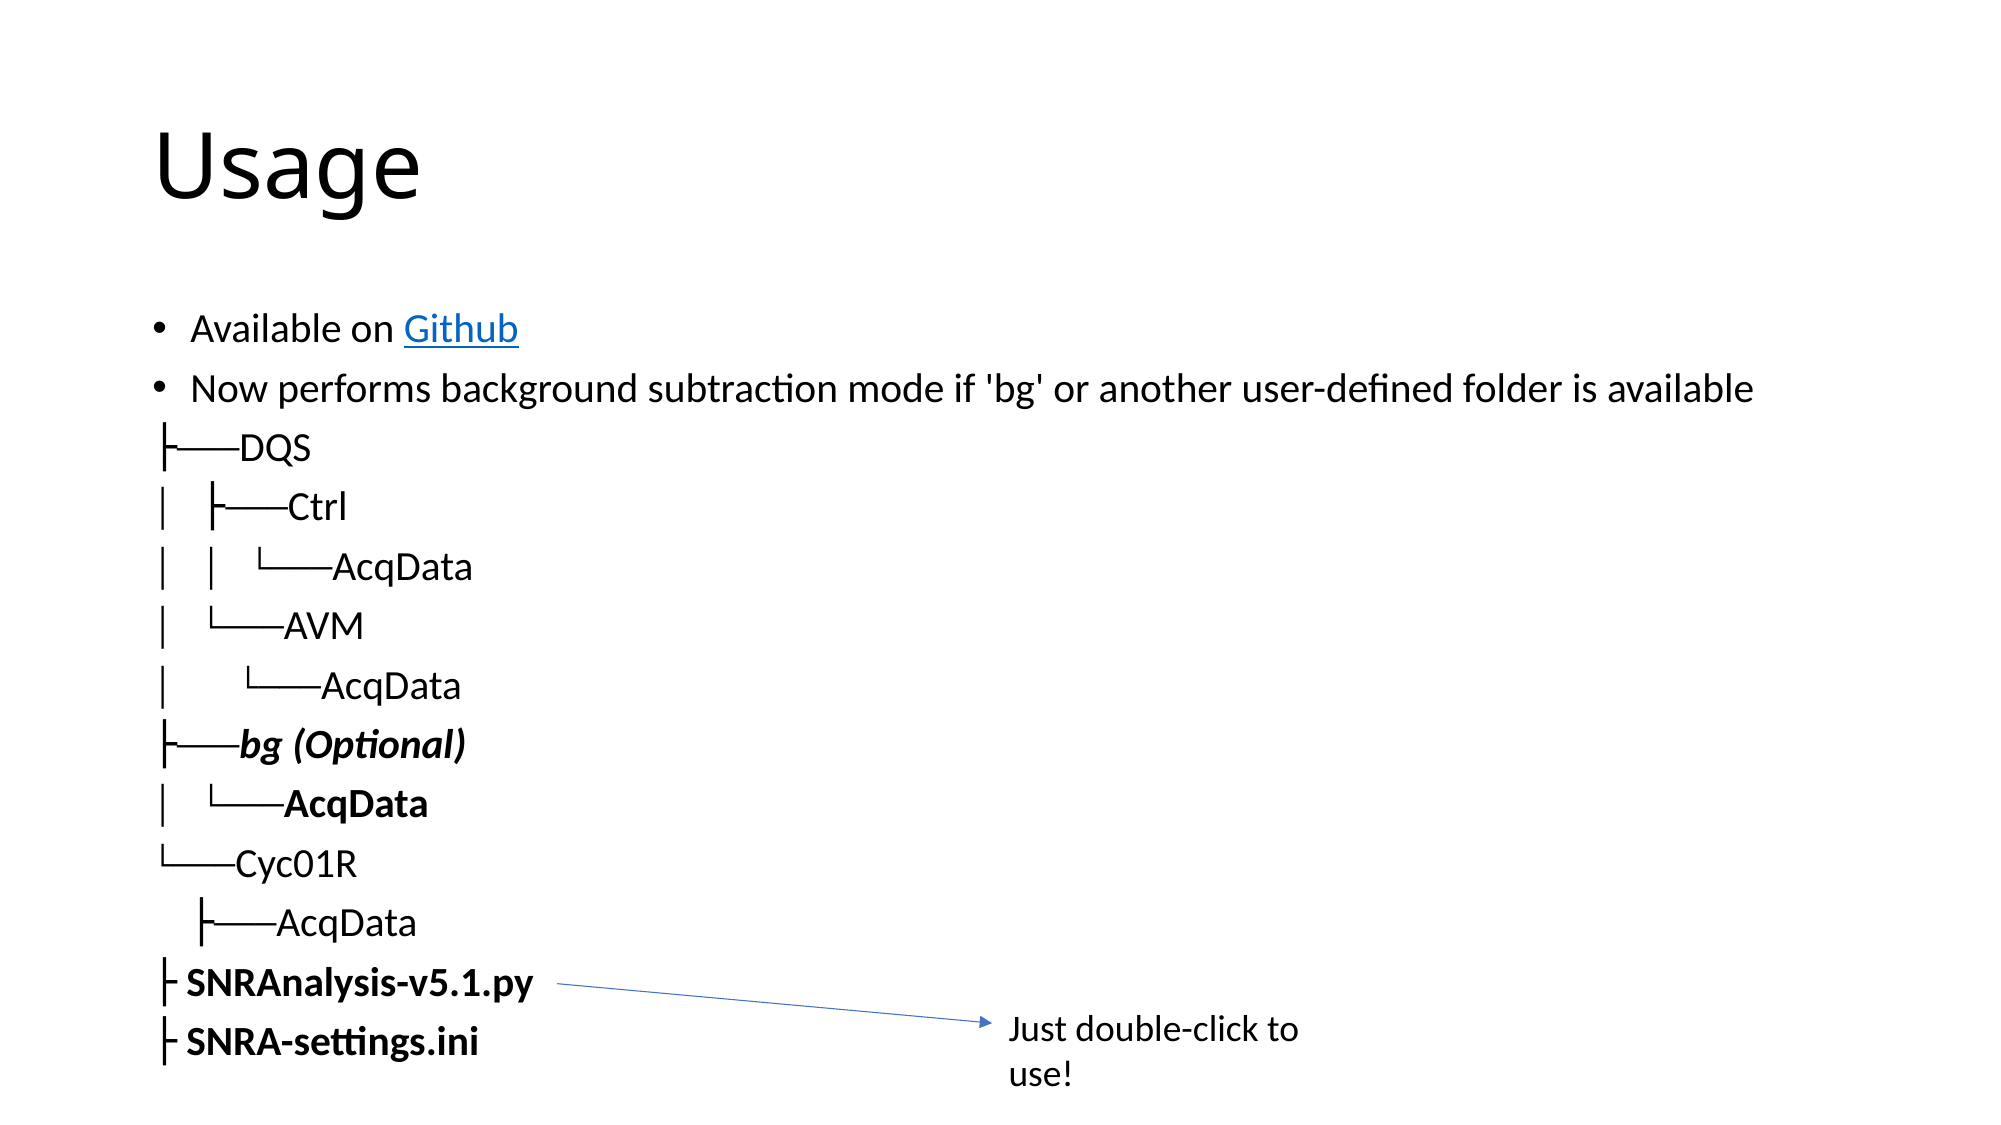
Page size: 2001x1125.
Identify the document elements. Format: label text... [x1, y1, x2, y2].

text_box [557, 983, 993, 1024]
text_box Just double-click to use! [993, 996, 1351, 1102]
title Usage [137, 59, 1863, 278]
list Available on Github Now performs background subtraction mode if 'bg' or another user-defined folder is available ├───DQS │ ├───Ctrl │ │ └───AcqData │ └───AVM │ └───AcqData ├───bg (Optional) │ └───AcqData └───Cyc01R ├───AcqData ├ SNRAnalysis-v5.1.py ├ SNRA-settings.ini [137, 299, 1863, 1091]
